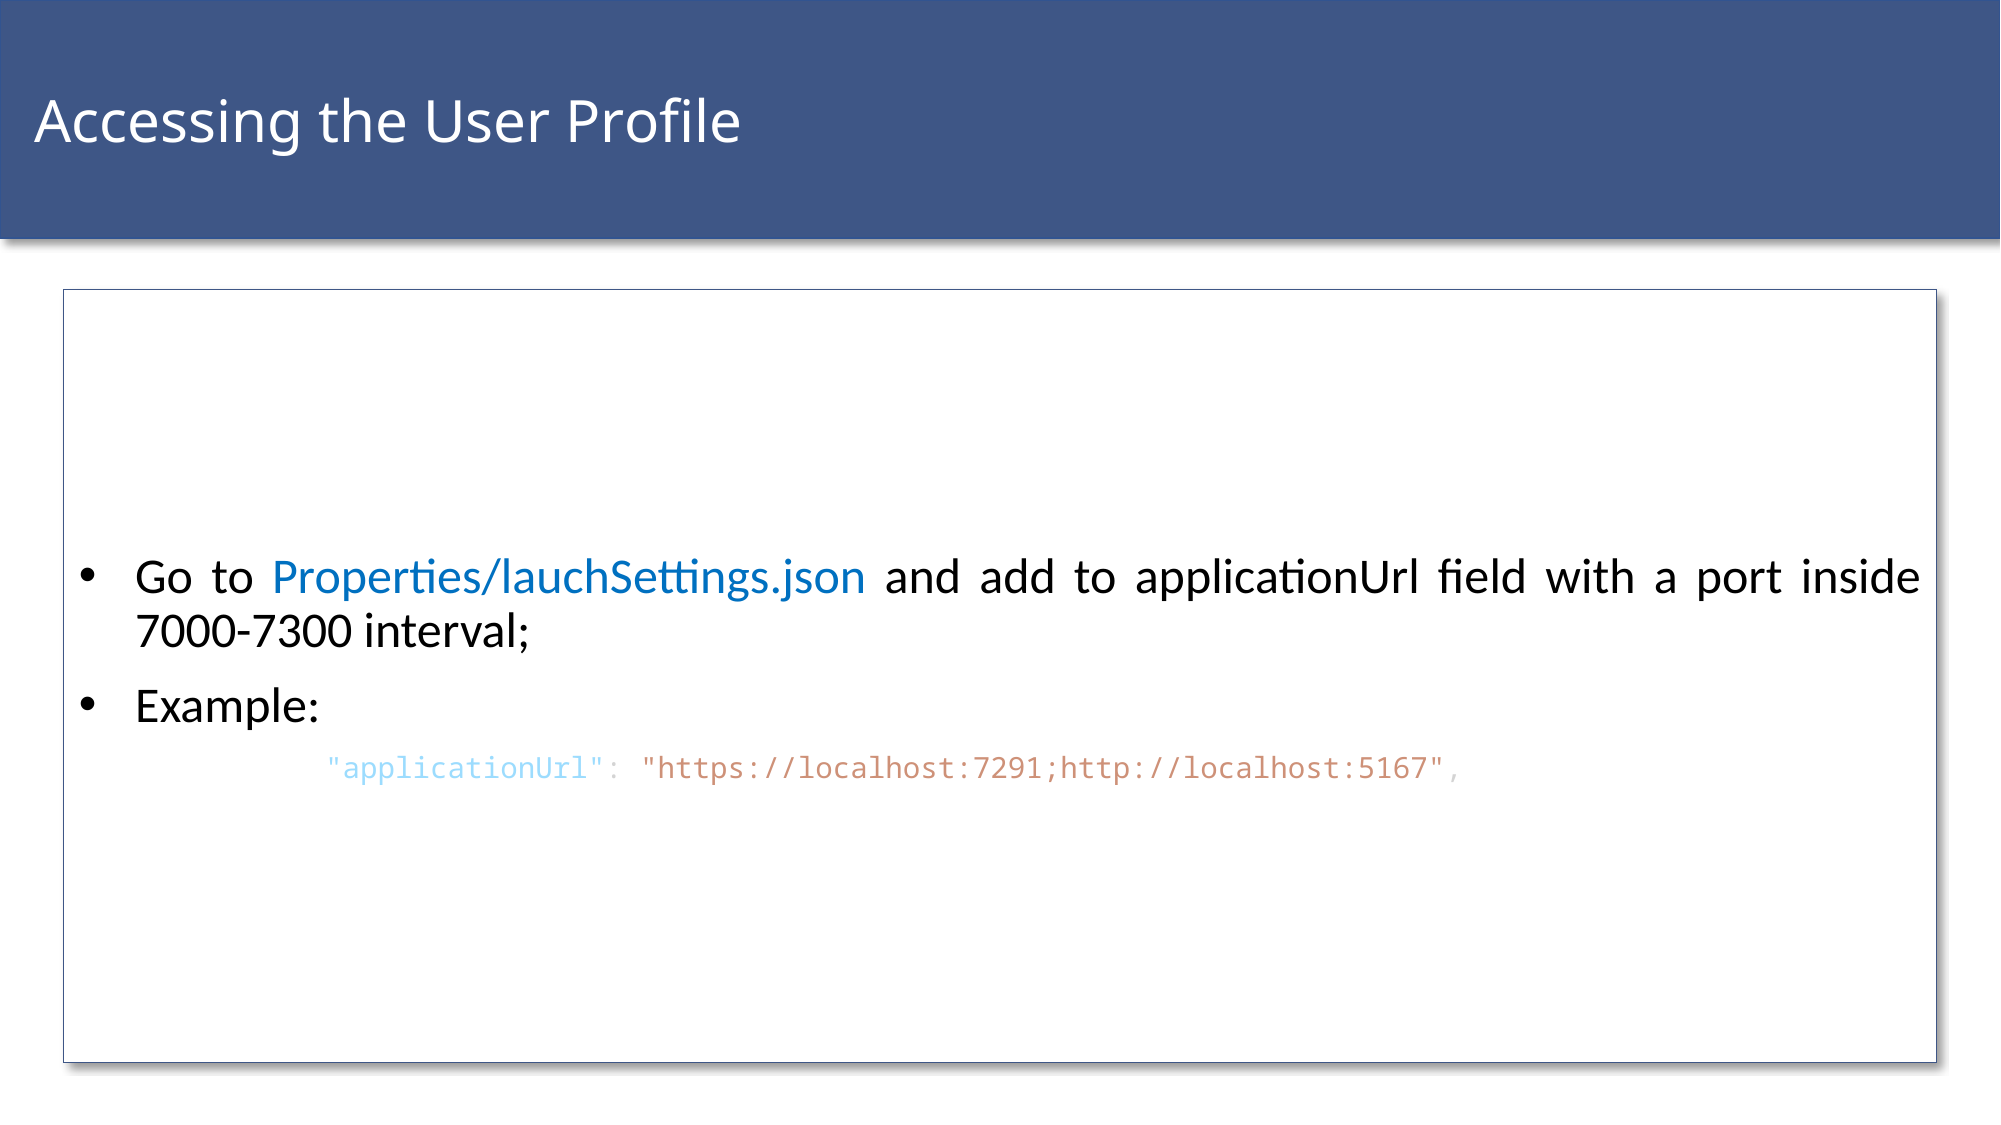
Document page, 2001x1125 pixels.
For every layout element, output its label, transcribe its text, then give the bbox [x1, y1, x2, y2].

text_box "applicationUrl": "https://localhost:7291;http://localhost:5167", [310, 741, 1632, 792]
text_box Go to Properties/lauchSettings.json and add to applicationUrl field with a port inside 7000-7300 interval; Example: [63, 289, 1937, 1063]
text_box Accessing the User Profile [0, 0, 2000, 239]
